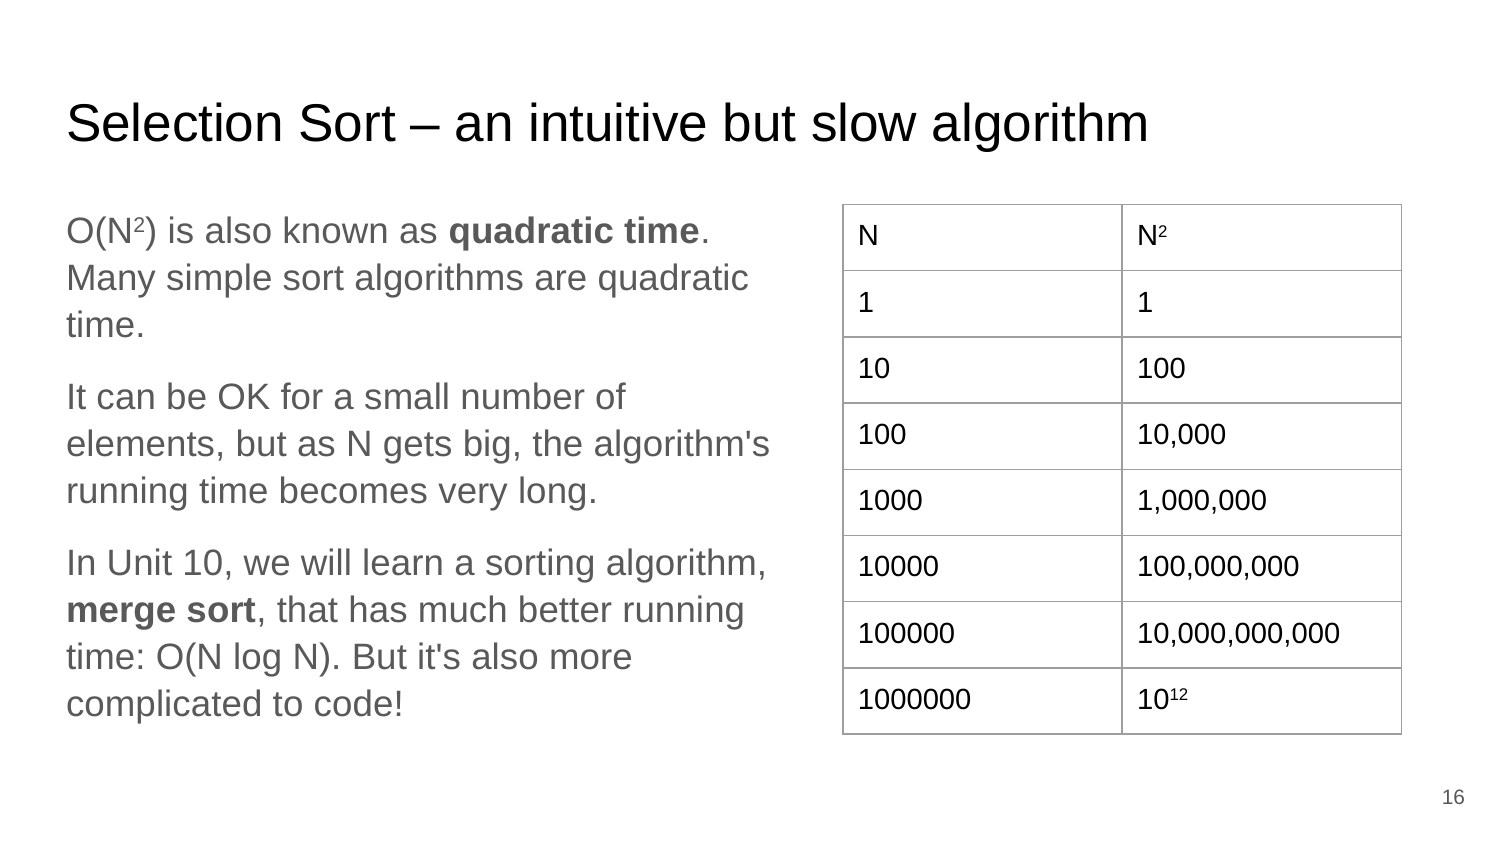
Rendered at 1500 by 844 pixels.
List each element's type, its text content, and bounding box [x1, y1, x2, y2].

table_cell 10000 [844, 536, 1121, 601]
table_cell 1 [844, 271, 1121, 336]
table_cell 10,000,000,000 [1123, 602, 1401, 667]
table_cell 1000 [844, 470, 1121, 535]
table_header N2 [1123, 205, 1401, 270]
table_cell 1000000 [844, 669, 1121, 733]
table_cell 10,000 [1123, 404, 1401, 469]
list O(N2) is also known as quadratic time. Many simple sort algorithms are quadratic time. It can be OK for a small number of elements, but as N gets big, the algorithm's running time becomes very long. In Unit 10, we will learn a sorting algorithm, merge sort, that has much better running time: O(N log N). But it's also more complicated to code! [51, 189, 795, 750]
table_cell 100 [1123, 338, 1401, 402]
table_cell 1012 [1123, 669, 1401, 733]
table_header N [844, 205, 1121, 270]
table_cell 100000 [844, 602, 1121, 667]
table_cell 100 [844, 404, 1121, 469]
title Selection Sort – an intuitive but slow algorithm [51, 72, 1449, 167]
table_cell 1,000,000 [1123, 470, 1401, 535]
table_cell 100,000,000 [1123, 536, 1401, 601]
table_cell 10 [844, 338, 1121, 402]
slide_number ‹#› [1389, 764, 1480, 830]
table_cell 1 [1123, 271, 1401, 336]
